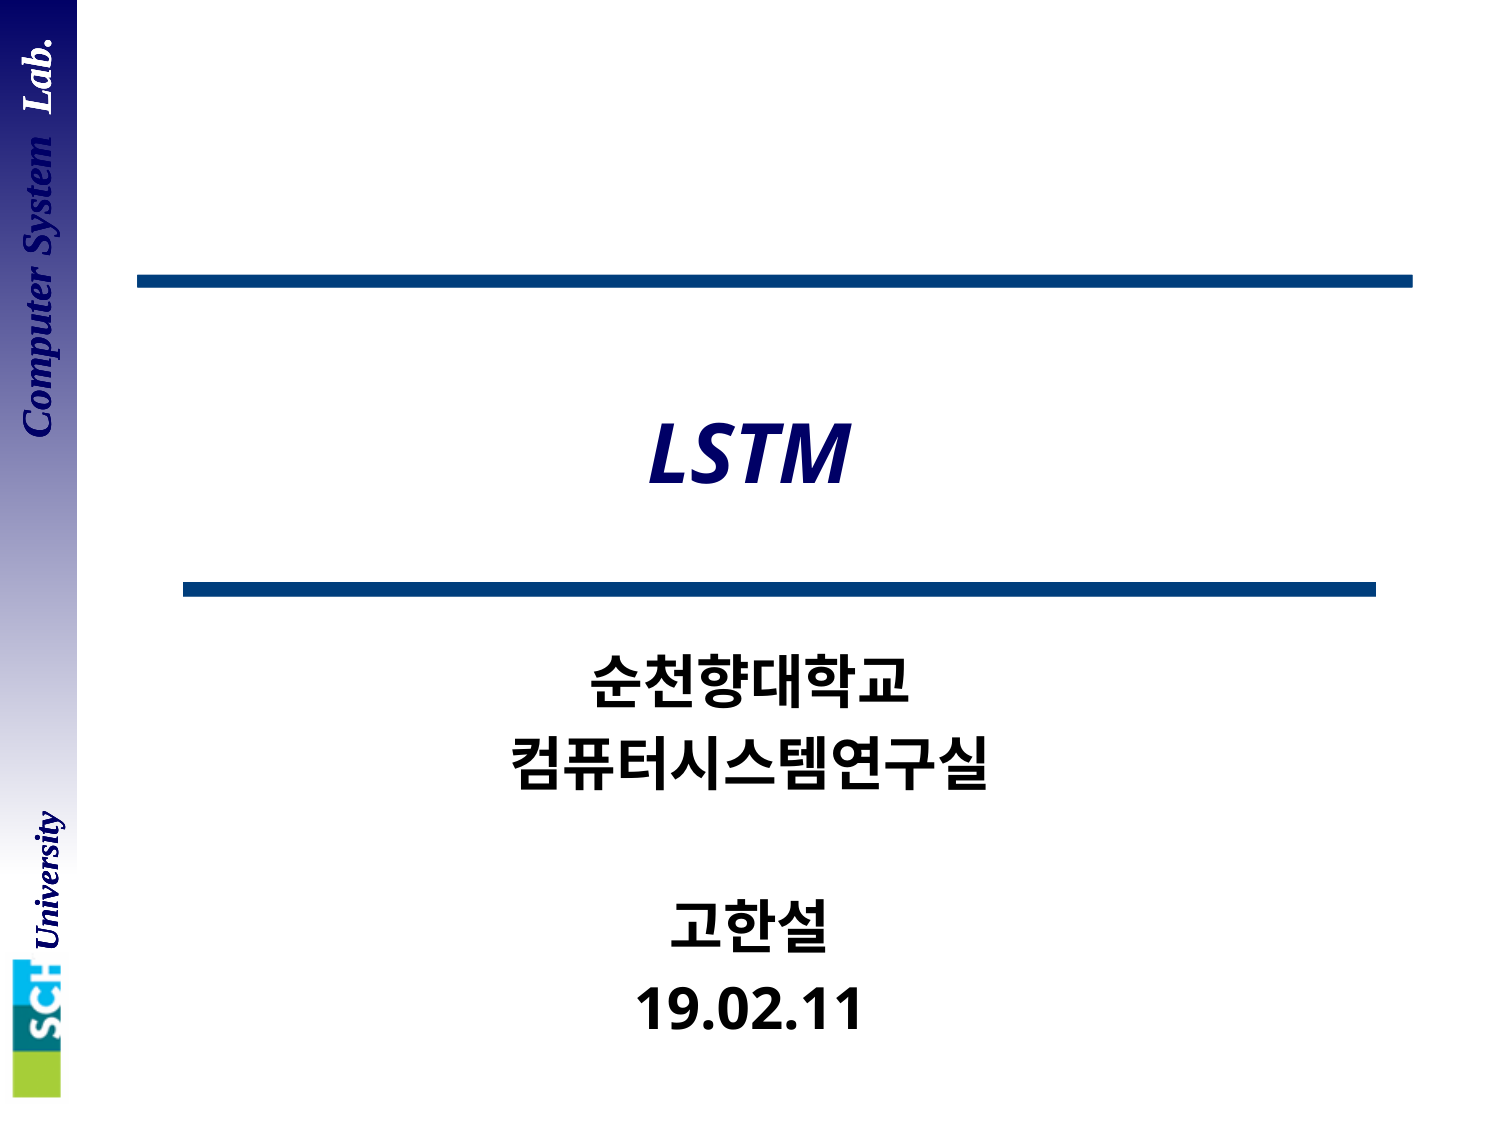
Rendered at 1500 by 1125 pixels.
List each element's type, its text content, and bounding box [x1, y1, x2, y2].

picture [5, 952, 69, 1104]
title LSTM [112, 287, 1388, 613]
subtitle 순천향대학교 컴퓨터시스템연구실 고한설 19.02.11 [224, 637, 1276, 926]
